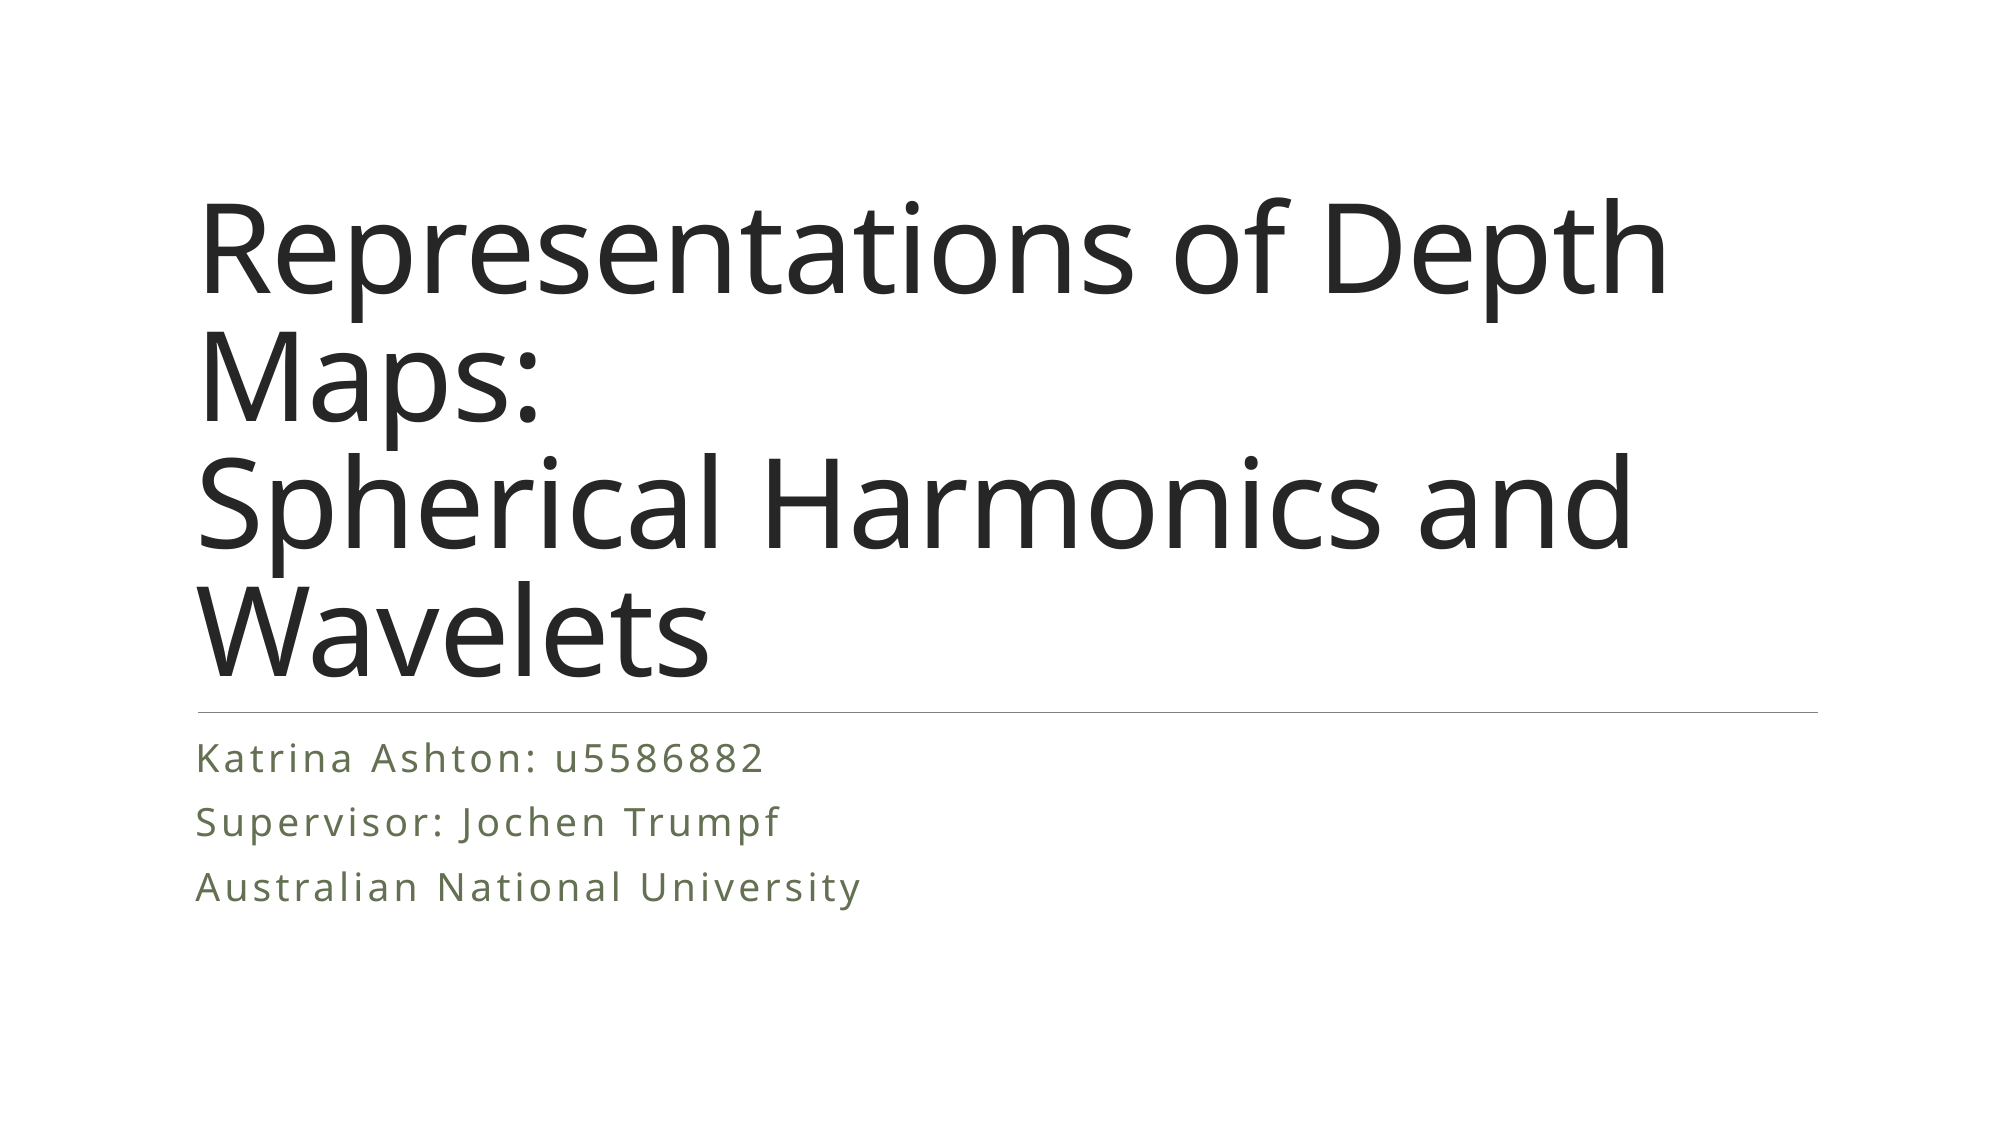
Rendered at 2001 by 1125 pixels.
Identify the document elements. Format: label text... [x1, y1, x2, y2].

subtitle Katrina Ashton: u5586882 Supervisor: Jochen Trumpf Australian National University [180, 730, 1831, 919]
title Representations of Depth Maps: Spherical Harmonics and Wavelets [180, 124, 1830, 710]
